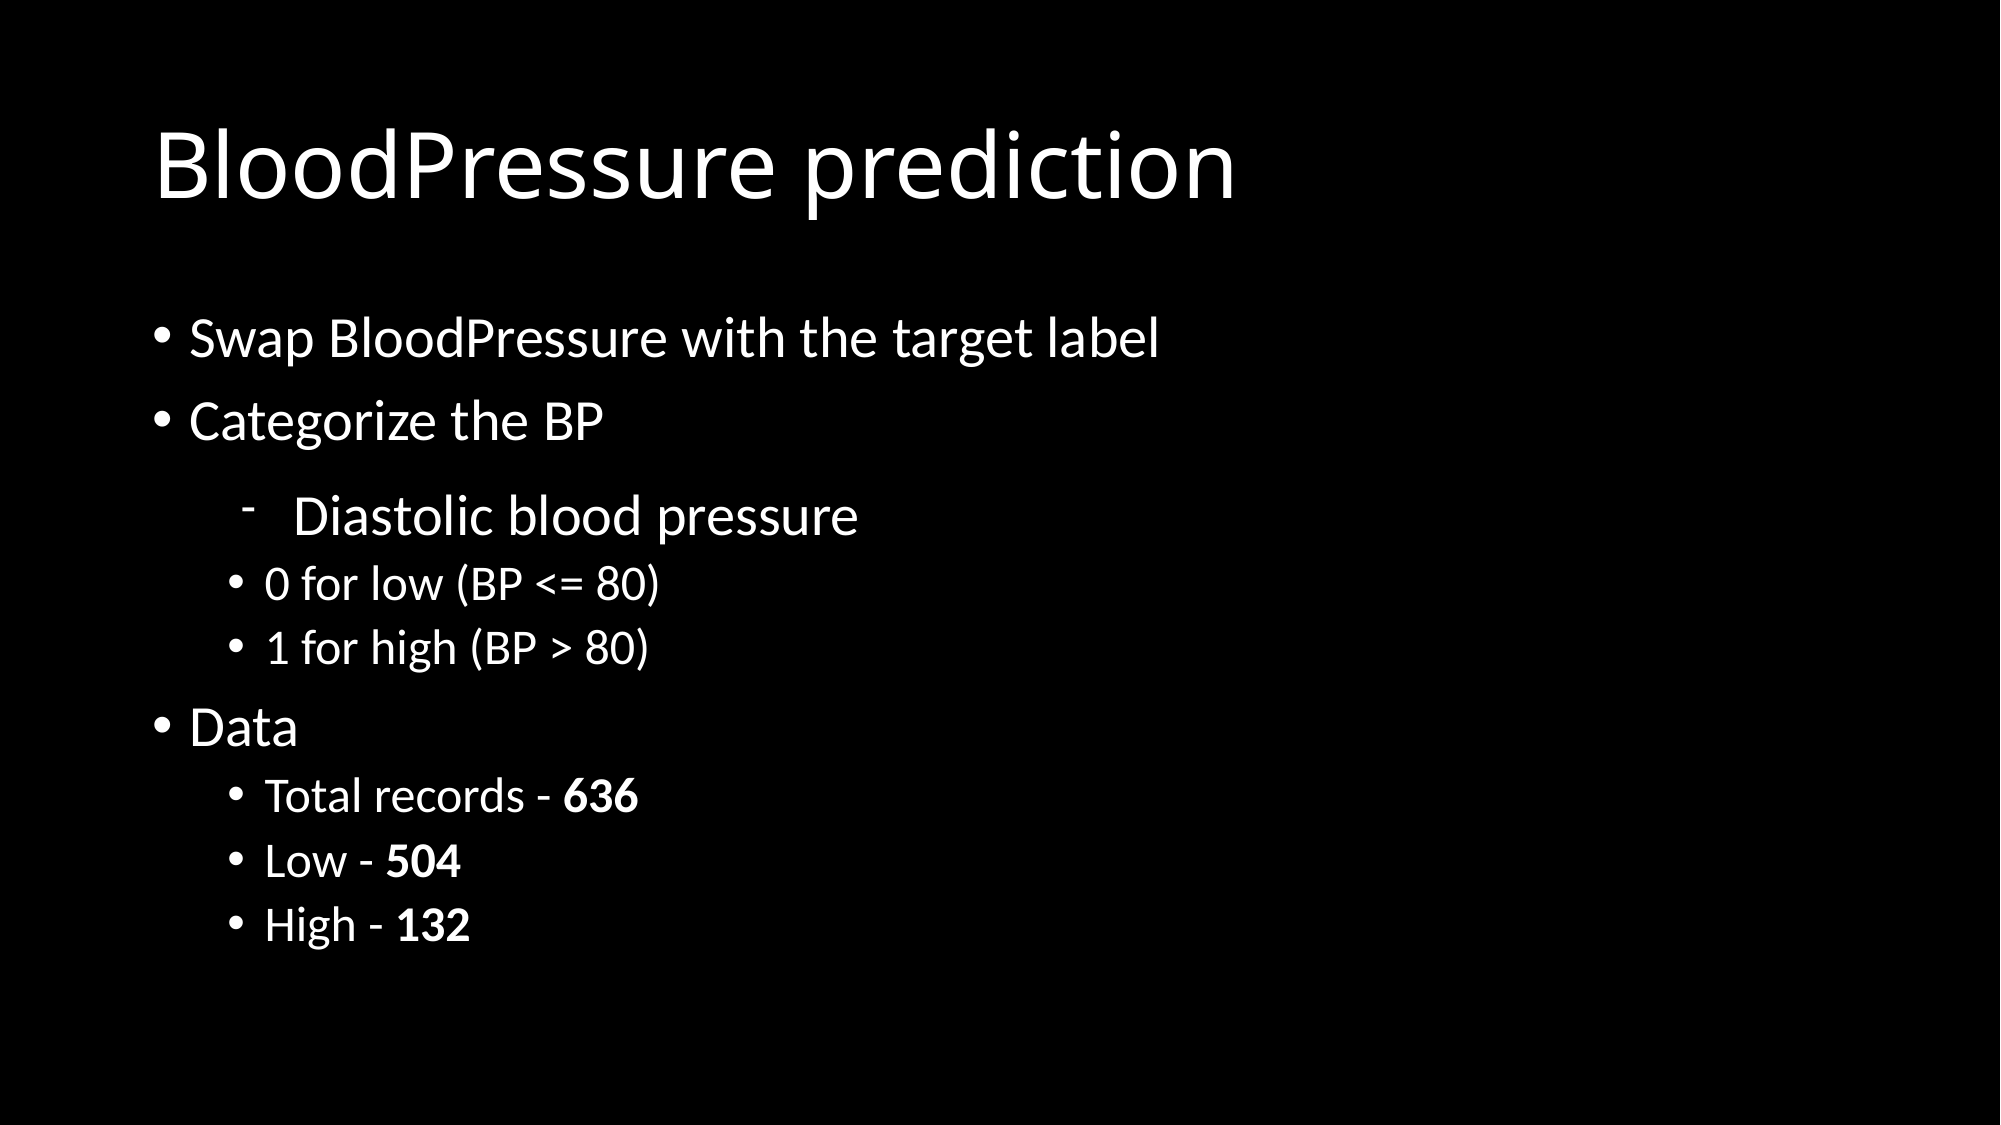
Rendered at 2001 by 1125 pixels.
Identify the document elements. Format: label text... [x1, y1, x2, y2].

text_box BloodPressure prediction [137, 59, 1863, 277]
text_box Swap BloodPressure with the target label Categorize the BP Diastolic blood pressure 0 for low (BP <= 80) 1 for high (BP > 80) Data Total records - 636 Low - 504 High - 132 [137, 299, 1863, 1013]
